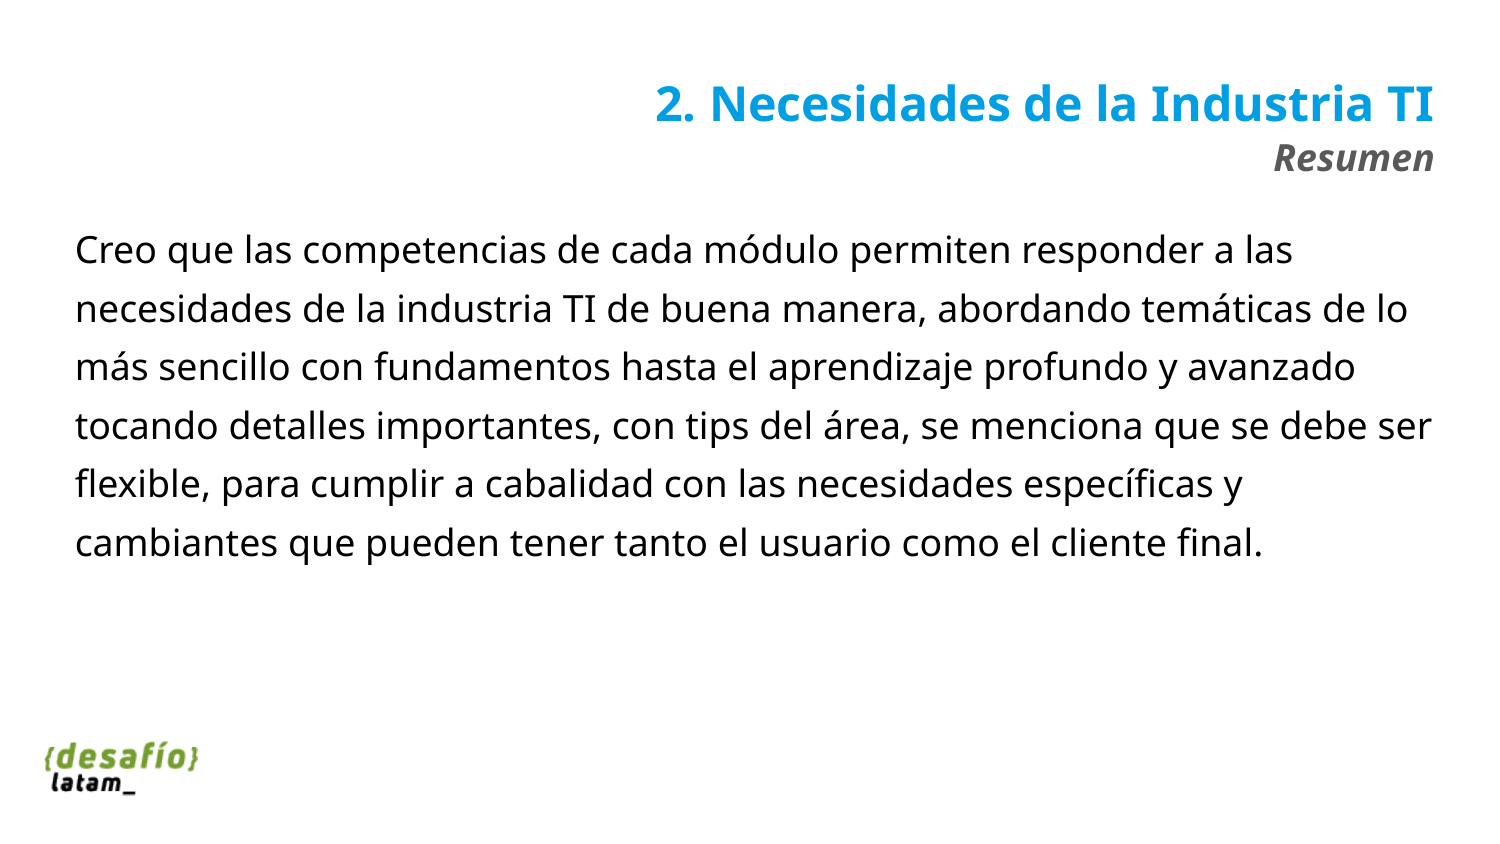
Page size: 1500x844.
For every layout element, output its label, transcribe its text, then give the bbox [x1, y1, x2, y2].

title 2. Necesidades de la Industria TI [45, 53, 1451, 116]
list Creo que las competencias de cada módulo permiten responder a las necesidades de la industria TI de buena manera, abordando temáticas de lo más sencillo con fundamentos hasta el aprendizaje profundo y avanzado tocando detalles importantes, con tips del área, se menciona que se debe ser flexible, para cumplir a cabalidad con las necesidades específicas y cambiantes que pueden tener tanto el usuario como el cliente final. [59, 200, 1452, 698]
picture [44, 741, 198, 796]
title Resumen [45, 116, 1451, 214]
